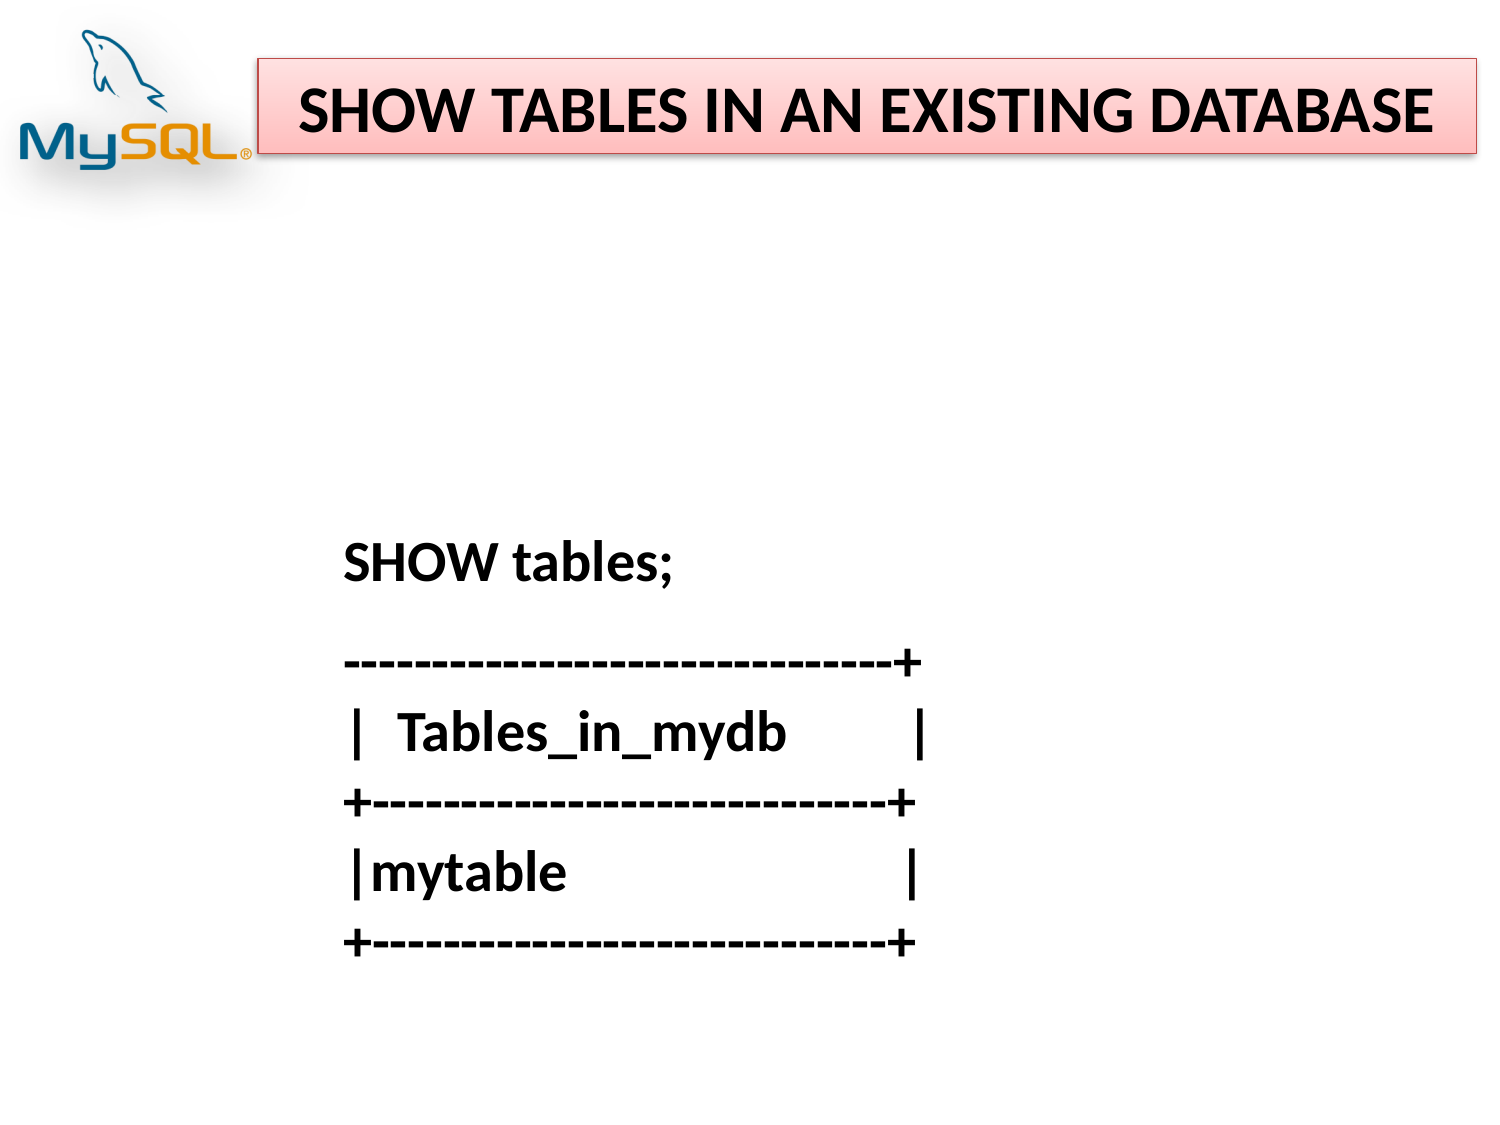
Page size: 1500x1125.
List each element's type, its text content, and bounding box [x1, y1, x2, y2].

picture [11, 23, 259, 176]
text_box SHOW TABLES IN AN EXISTING DATABASE [264, 58, 1477, 154]
text_box SHOW tables; -------------------------------+ | Tables_in_mydb | +-----------------------------+ |mytable | +-----------------------------+ [328, 515, 1043, 981]
